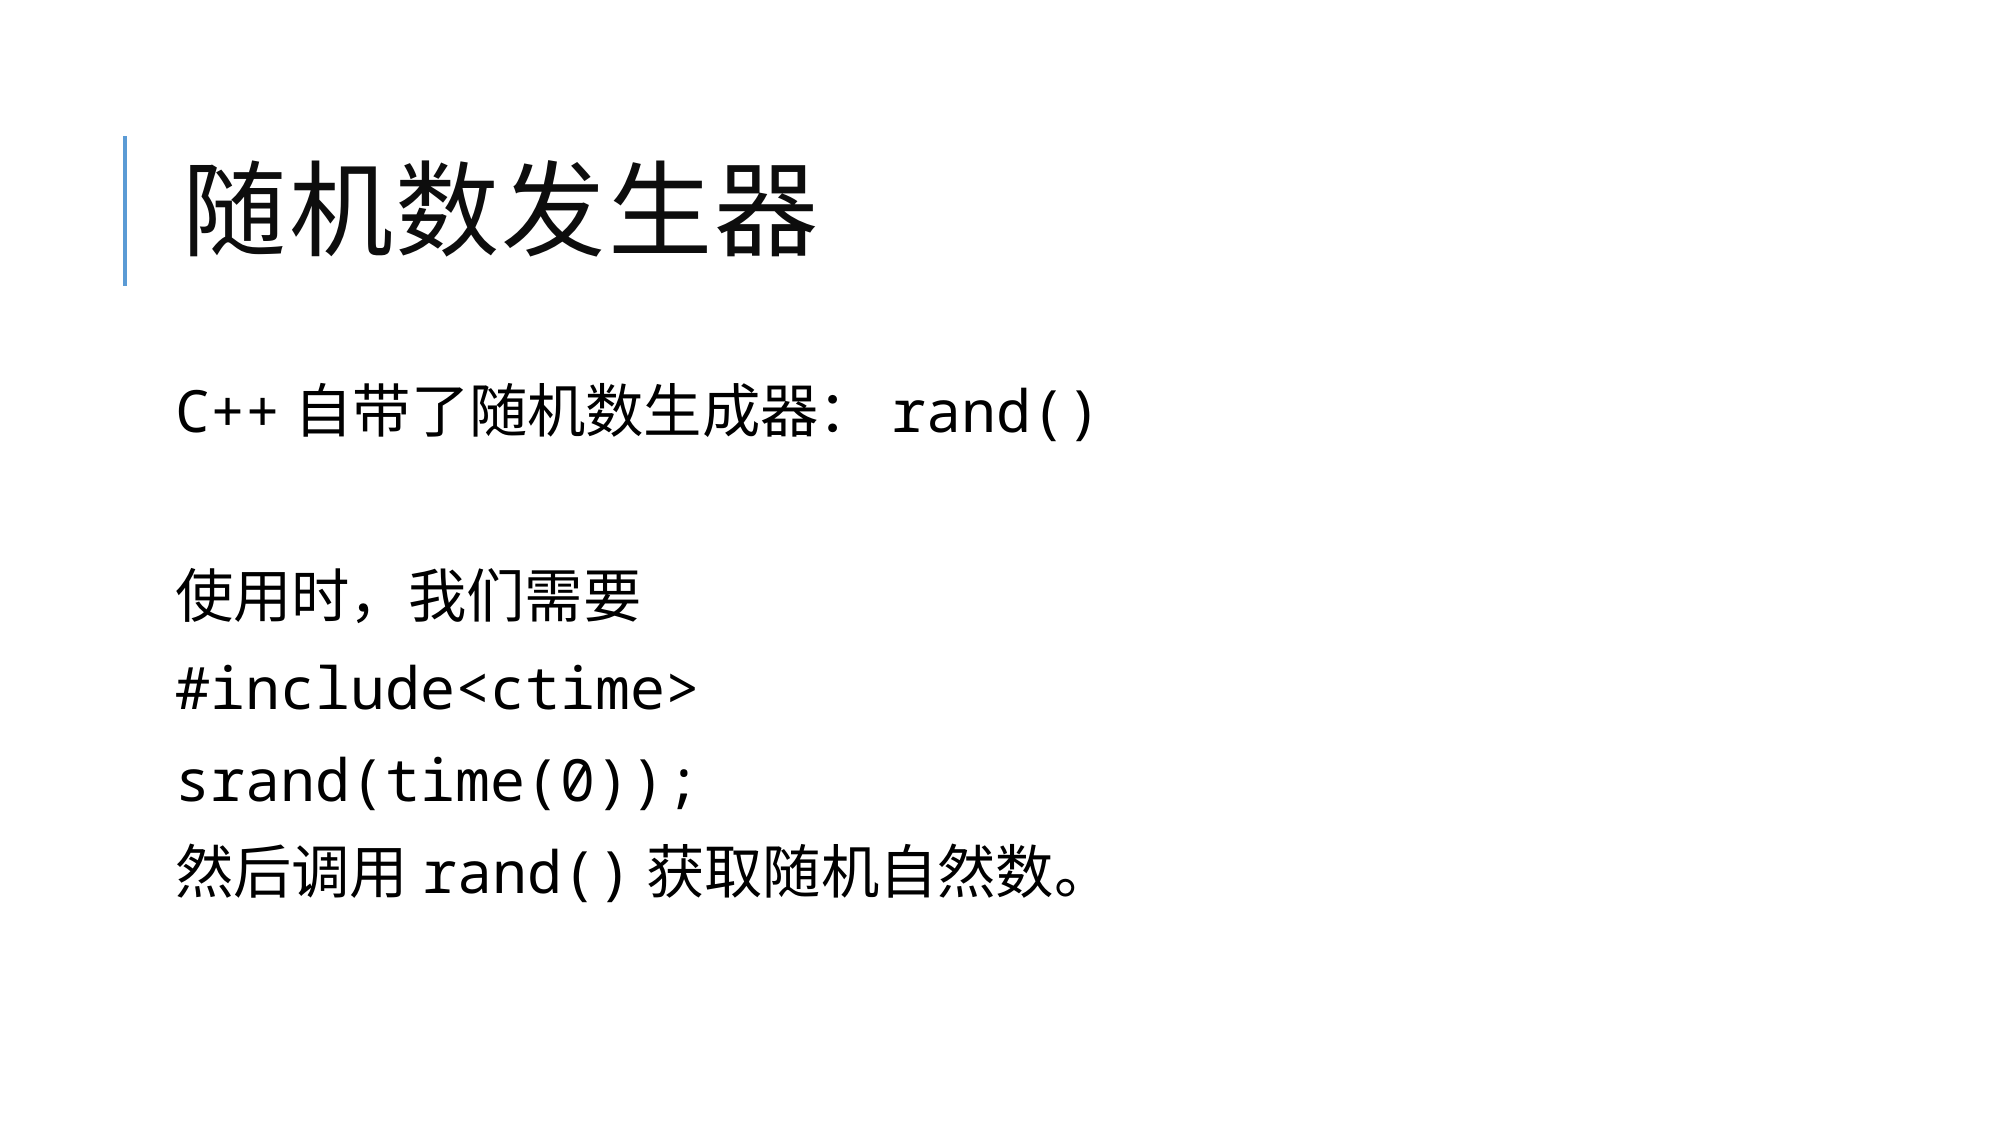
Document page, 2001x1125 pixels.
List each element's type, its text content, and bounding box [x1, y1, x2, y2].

list C++自带了随机数生成器：rand() 使用时，我们需要 #include<ctime> srand(time(0)); 然后调用rand()获取随机自然数。 [168, 375, 1763, 1035]
title 随机数发生器 [168, 96, 1763, 342]
